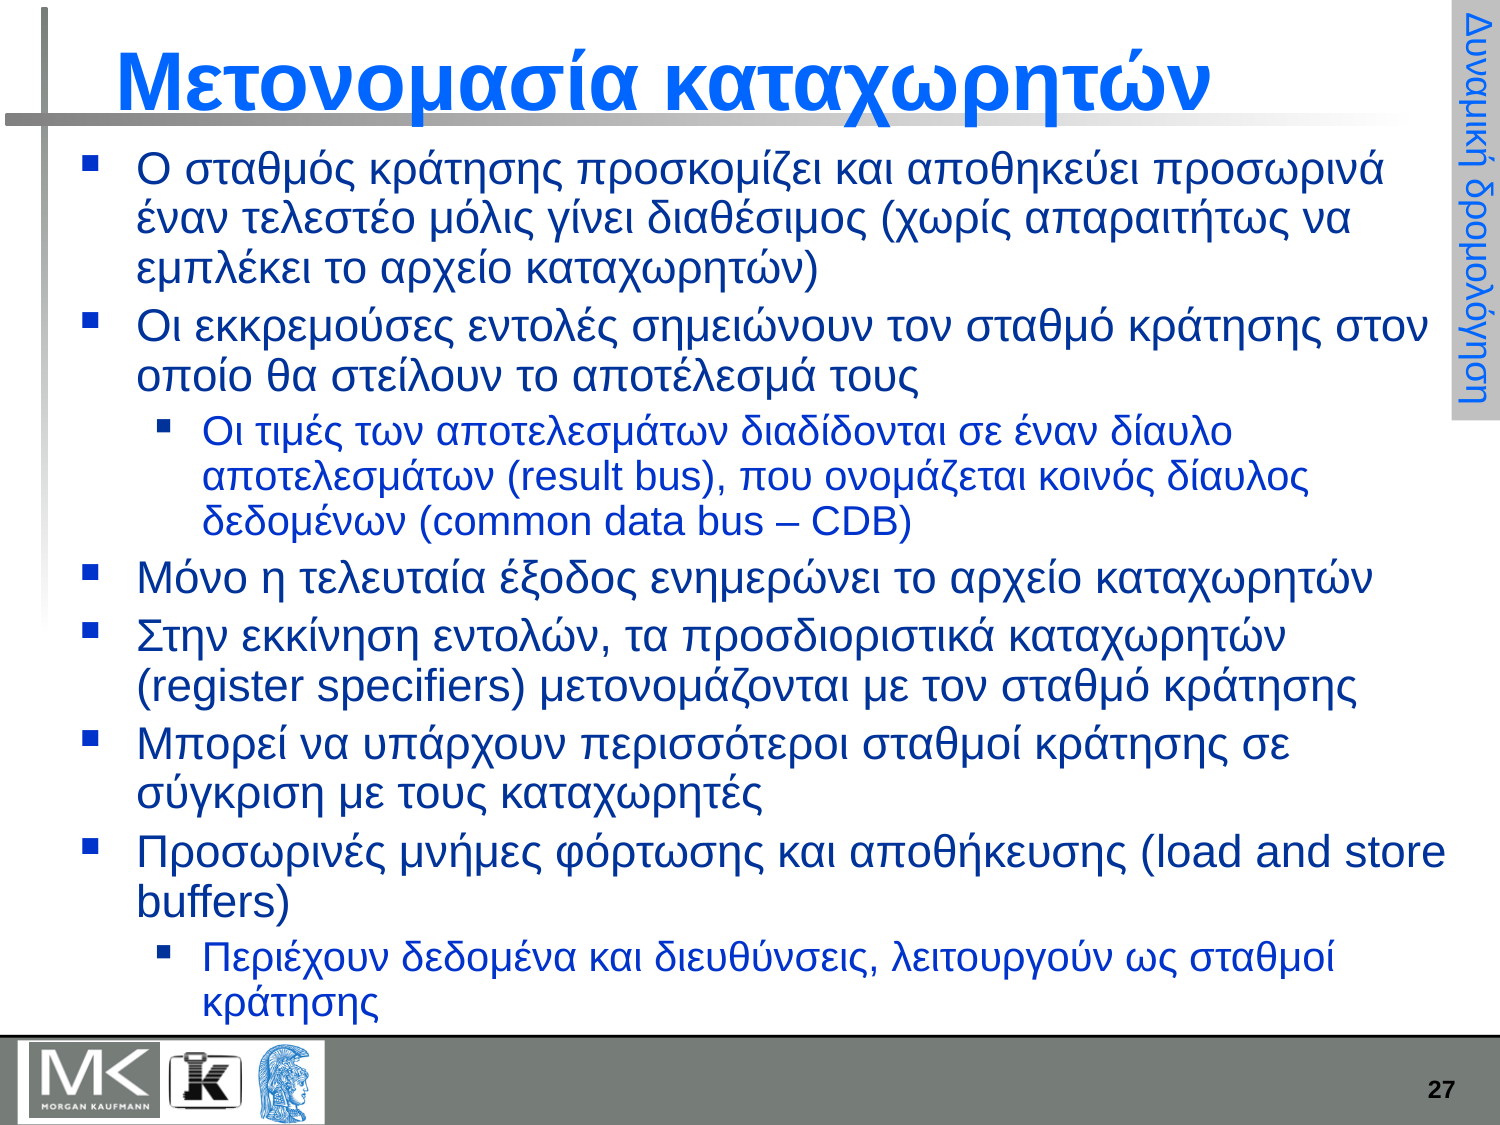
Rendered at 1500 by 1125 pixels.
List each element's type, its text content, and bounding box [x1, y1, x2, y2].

text_box Δυναμική δρομολόγηση [1451, 0, 1500, 421]
title Μετονομασία καταχωρητών [100, 17, 1451, 135]
picture [256, 1042, 311, 1124]
list Ο σταθμός κράτησης προσκομίζει και αποθηκεύει προσωρινά έναν τελεστέο μόλις γίνει διαθέσιμος (χωρίς απαραιτήτως να εμπλέκει το αρχείο καταχωρητών) Οι εκκρεμούσες εντολές σημειώνουν τον σταθμό κράτησης στον οποίο θα στείλουν το αποτέλεσμά τους Οι τιμές των αποτελεσμάτων διαδίδονται σε έναν δίαυλο αποτελεσμάτων (result bus), που ονομάζεται κοινός δίαυλος δεδομένων (common data bus – CDB) Μόνο η τελευταία έξοδος ενημερώνει το αρχείο καταχωρητών Στην εκκίνηση εντολών, τα προσδιοριστικά καταχωρητών (register specifiers) μετονομάζονται με τον σταθμό κράτησης Μπορεί να υπάρχουν περισσότεροι σταθμοί κράτησης σε σύγκριση με τους καταχωρητές Προσωρινές μνήμες φόρτωσης και αποθήκευσης (load and store buffers) Περιέχουν δεδομένα και διευθύνσεις, λειτουργούν ως σταθμοί κράτησης [64, 136, 1471, 976]
picture [29, 1042, 160, 1118]
